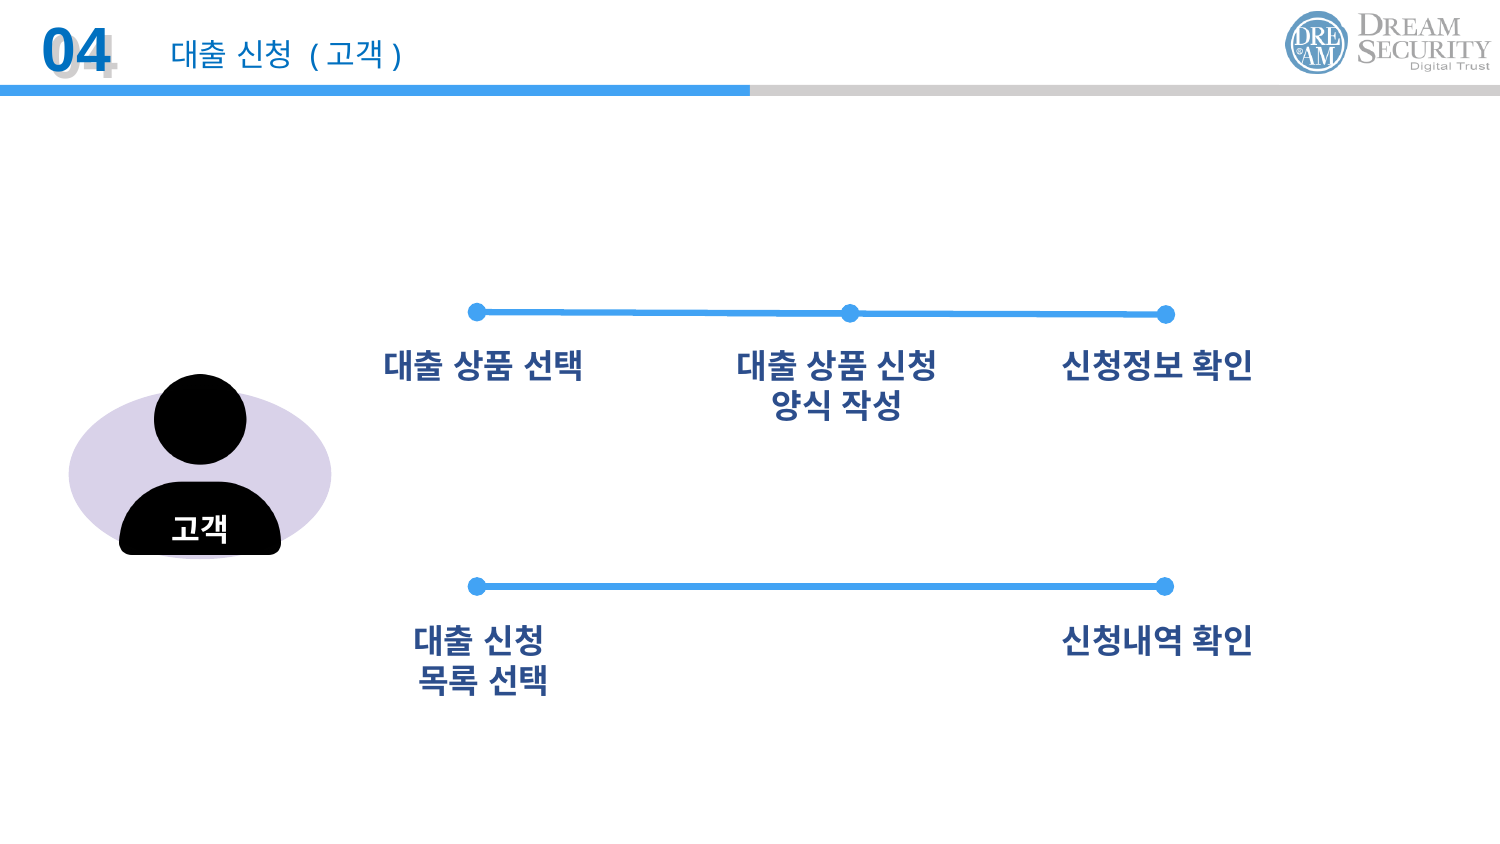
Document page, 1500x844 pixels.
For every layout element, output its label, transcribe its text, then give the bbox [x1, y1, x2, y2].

text_box 신청정보 확인 [983, 330, 1333, 401]
text_box [0, 84, 37, 96]
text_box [68, 373, 332, 564]
text_box 04 [37, 10, 131, 97]
text_box 대출 상품 신청 양식 작성 [680, 330, 994, 441]
text_box [131, 84, 749, 96]
picture [1279, 0, 1500, 86]
text_box 04 [30, 3, 124, 90]
text_box 대출 신청 (고객) [158, 29, 754, 78]
text_box 대출 신청 목록 선택 [335, 605, 632, 715]
text_box [749, 84, 1500, 96]
text_box 대출 상품 선택 [335, 330, 632, 401]
text_box 신청내역 확인 [983, 605, 1333, 676]
